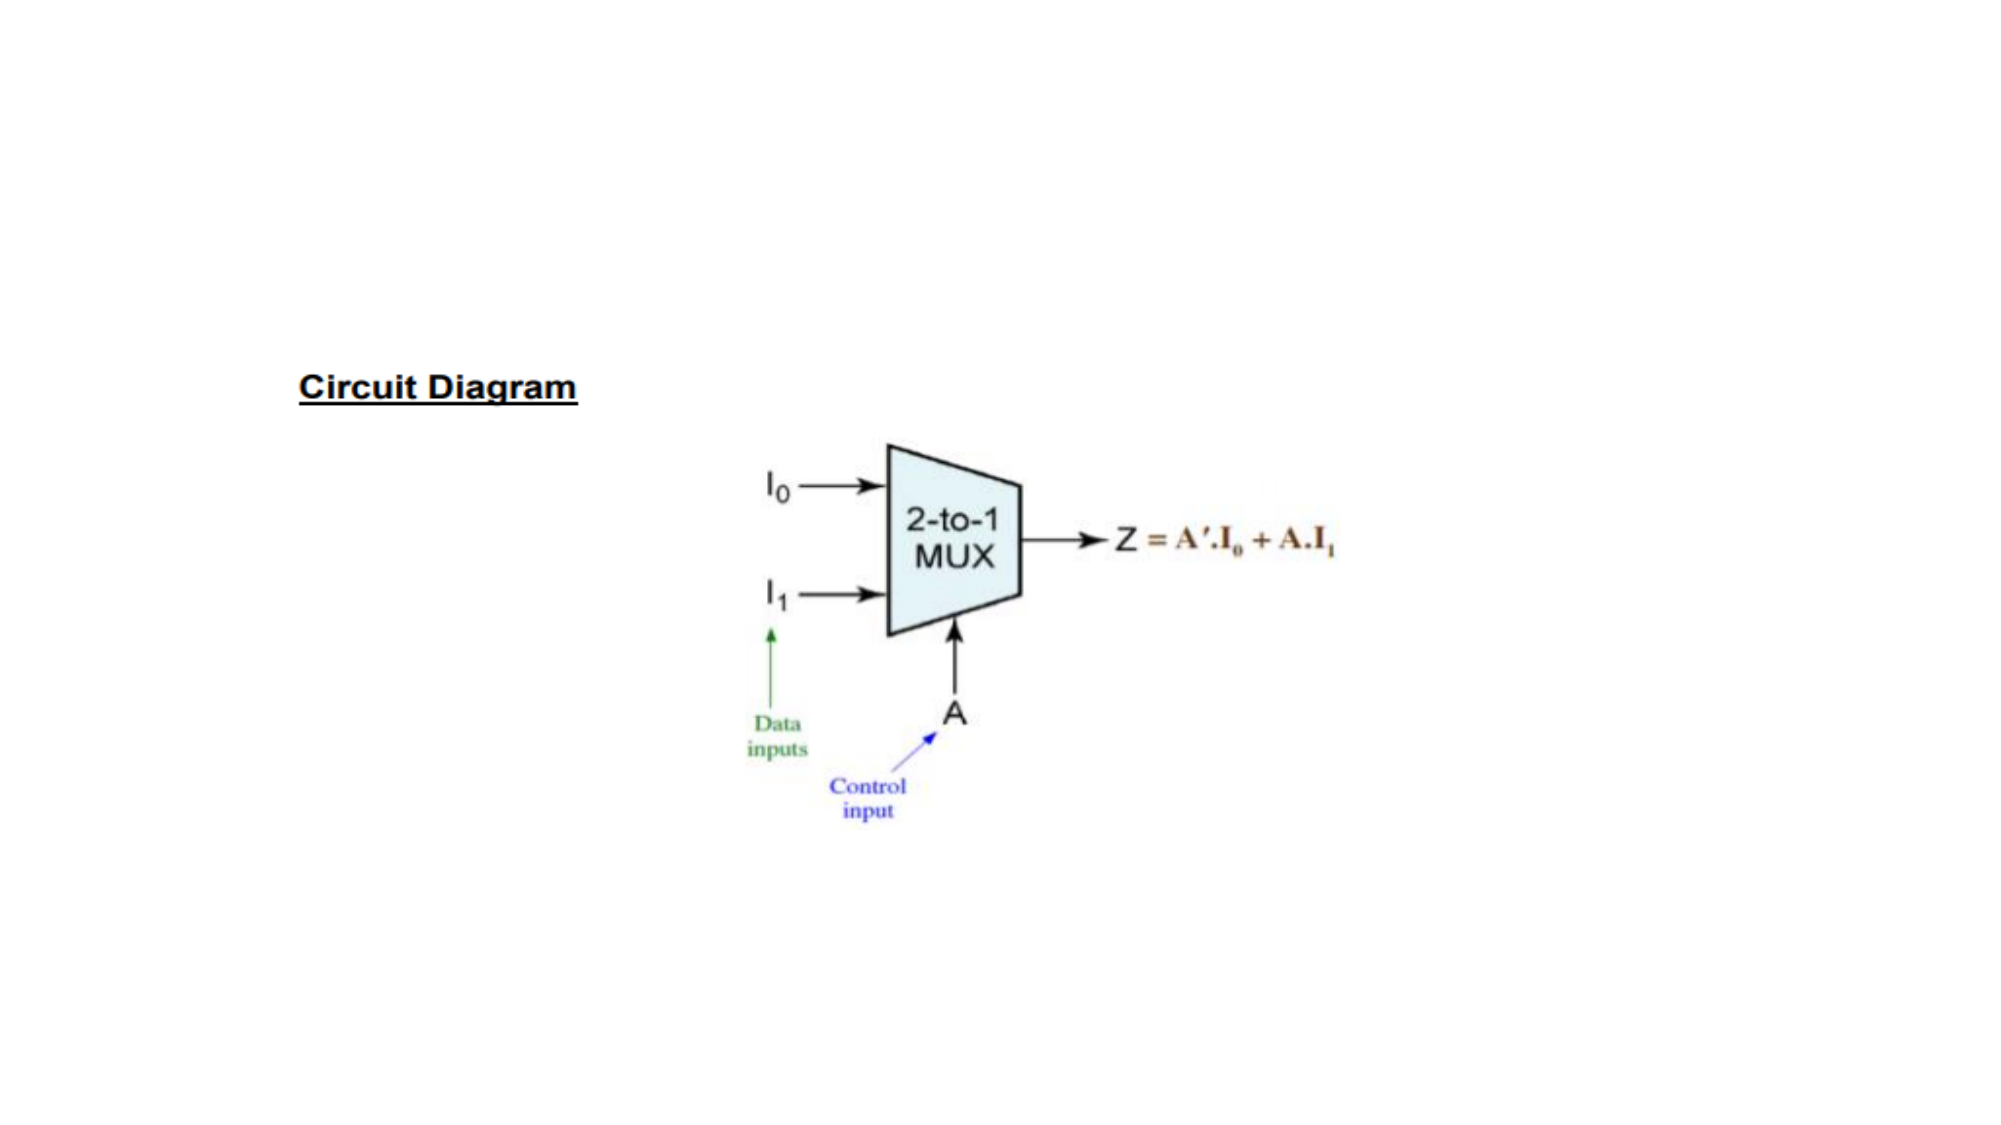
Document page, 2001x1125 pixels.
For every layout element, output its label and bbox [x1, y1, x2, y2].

list [199, 322, 1660, 848]
